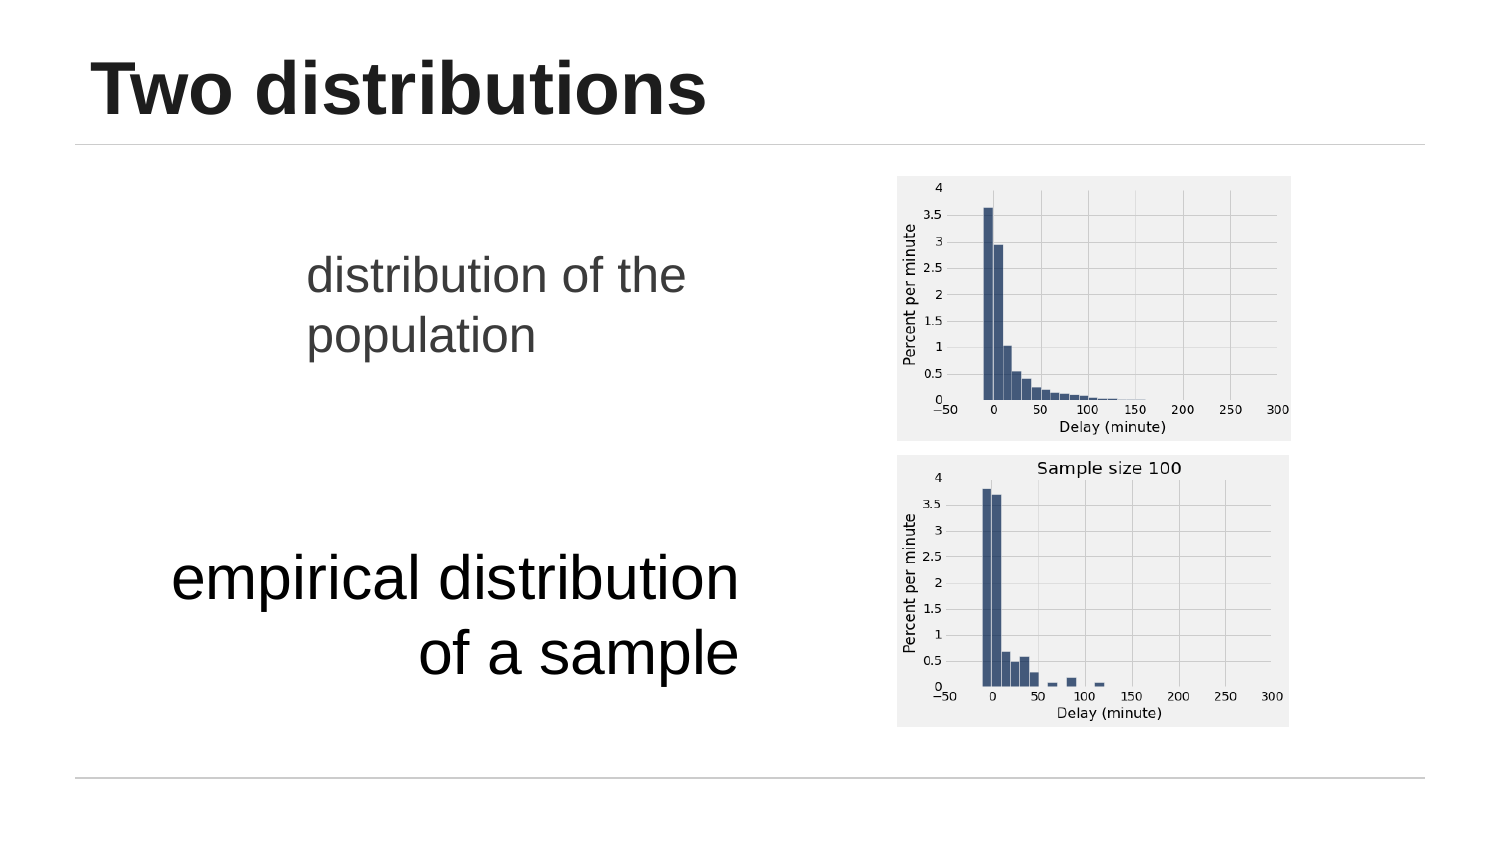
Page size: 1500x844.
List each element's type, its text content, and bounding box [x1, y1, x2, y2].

title Two distributions [75, 33, 1175, 145]
picture [895, 452, 1291, 735]
picture [895, 175, 1291, 442]
text_box empirical distribution of a sample [143, 521, 756, 666]
list distribution of the population [291, 227, 757, 390]
